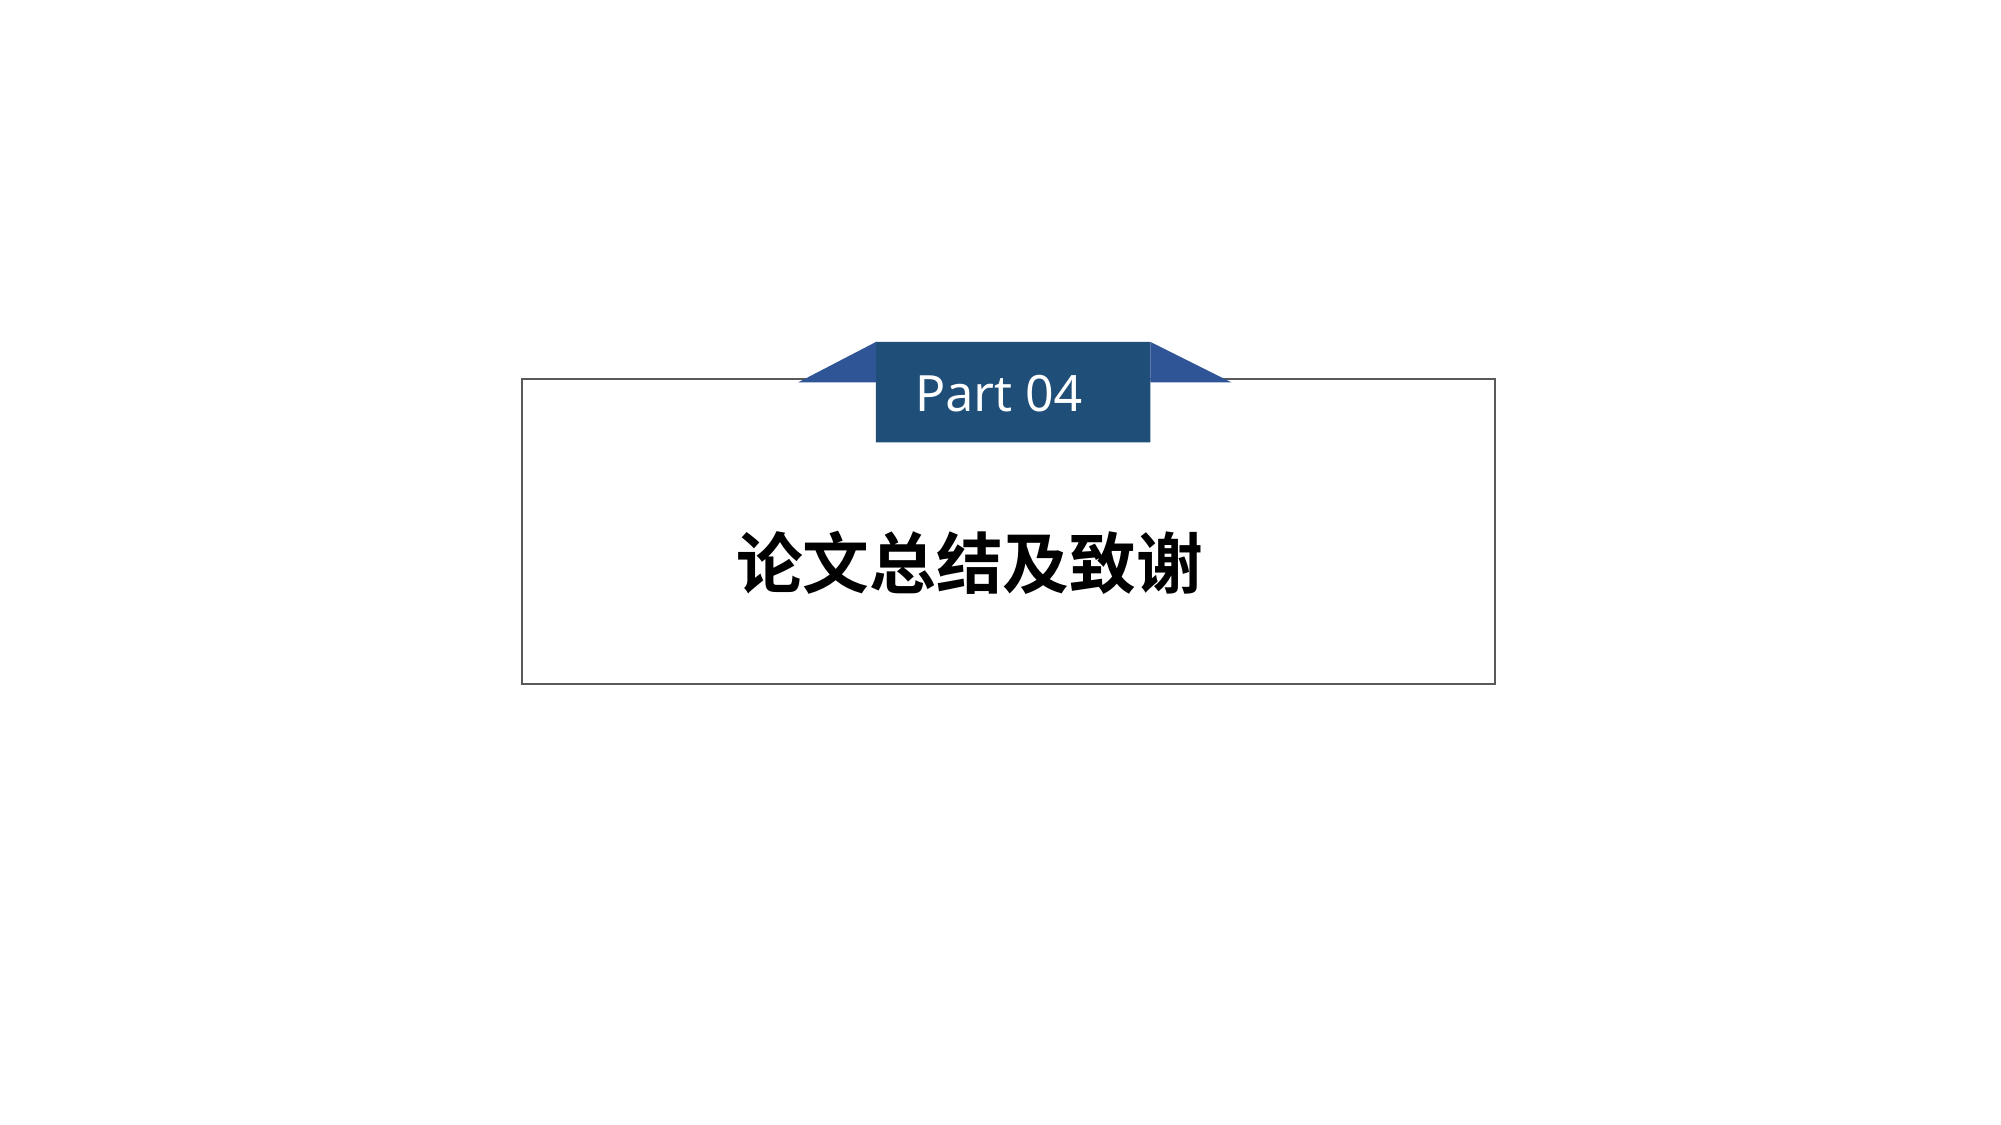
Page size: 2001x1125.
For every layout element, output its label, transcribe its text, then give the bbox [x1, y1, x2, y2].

text_box [797, 340, 878, 384]
text_box 论文总结及致谢 [721, 514, 1279, 610]
text_box [875, 341, 1151, 443]
text_box Part 04 [900, 353, 1116, 429]
text_box [521, 378, 1496, 685]
text_box [1149, 340, 1232, 384]
